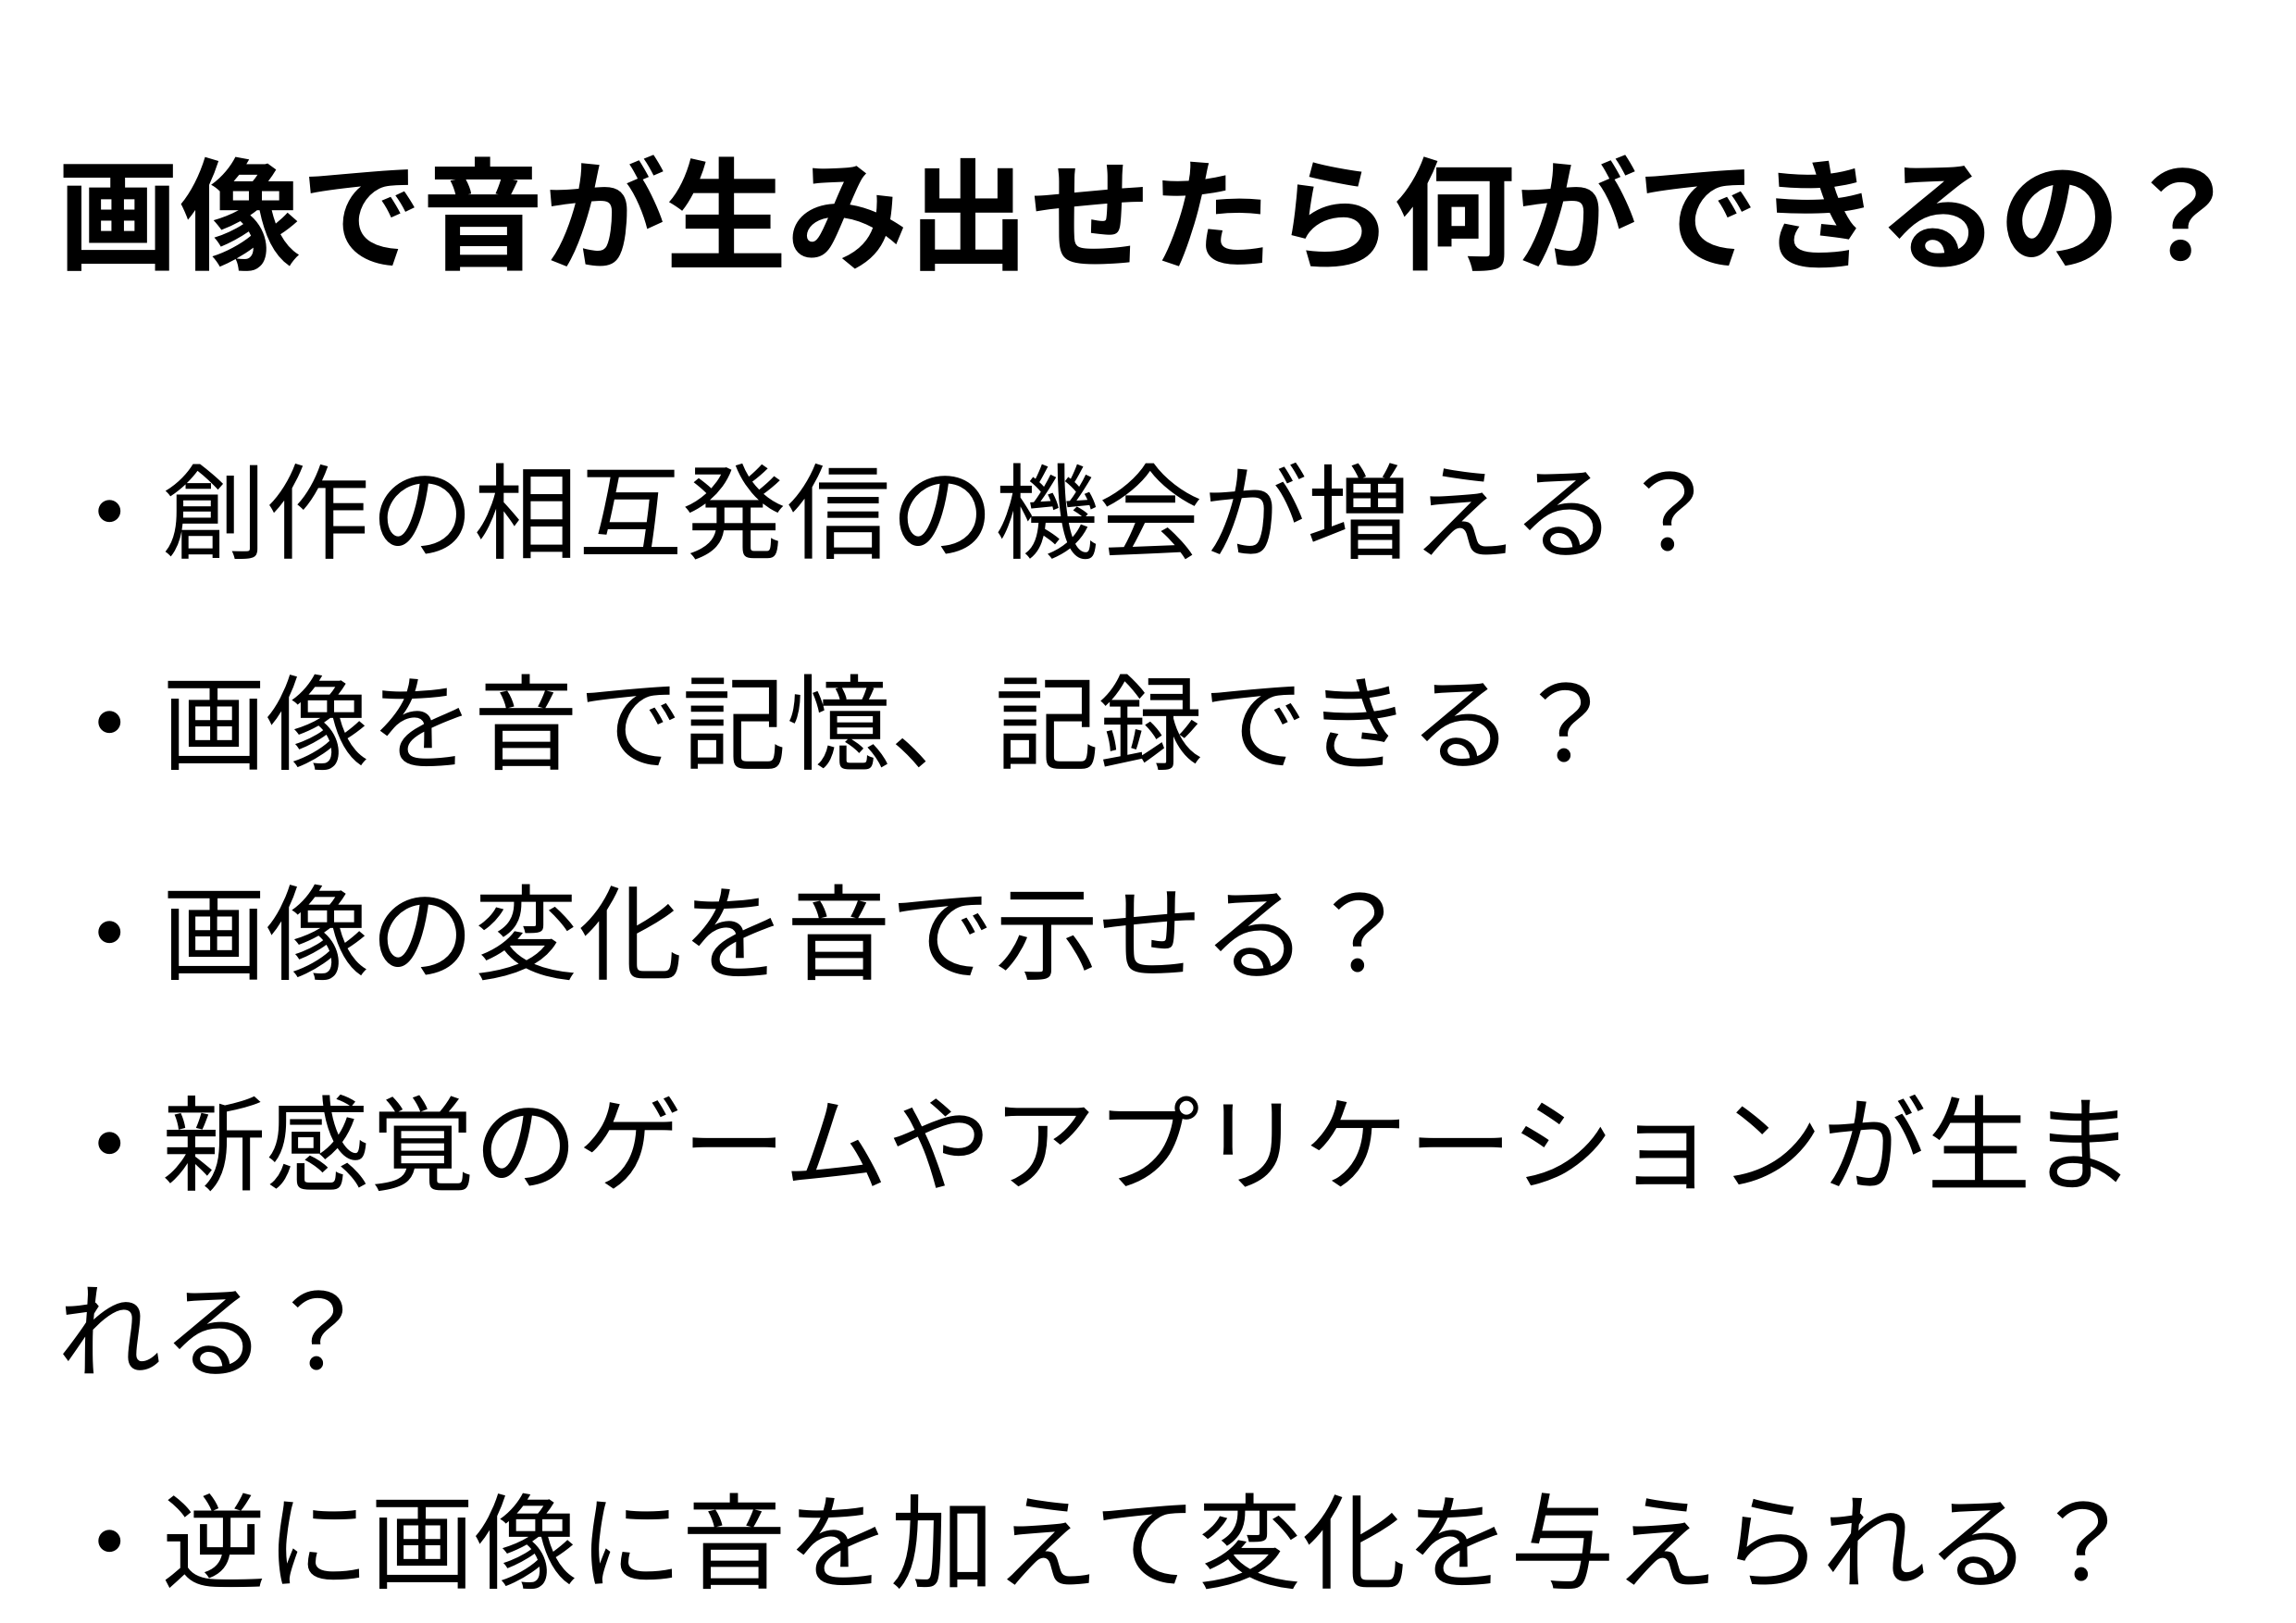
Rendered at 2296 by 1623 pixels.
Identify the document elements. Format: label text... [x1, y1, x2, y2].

title 画像で音が生み出せたら何ができるの？ [44, 64, 2296, 378]
list ・創作の相互発信の機会が増える？ ・画像を音で記憶、記録できる？ ・画像の変化を音で示せる？ ・新感覚のゲームやアプリケーションが生まれる？ ・逆に画像に音を加えて変化を与えられる？ [44, 378, 2213, 1408]
